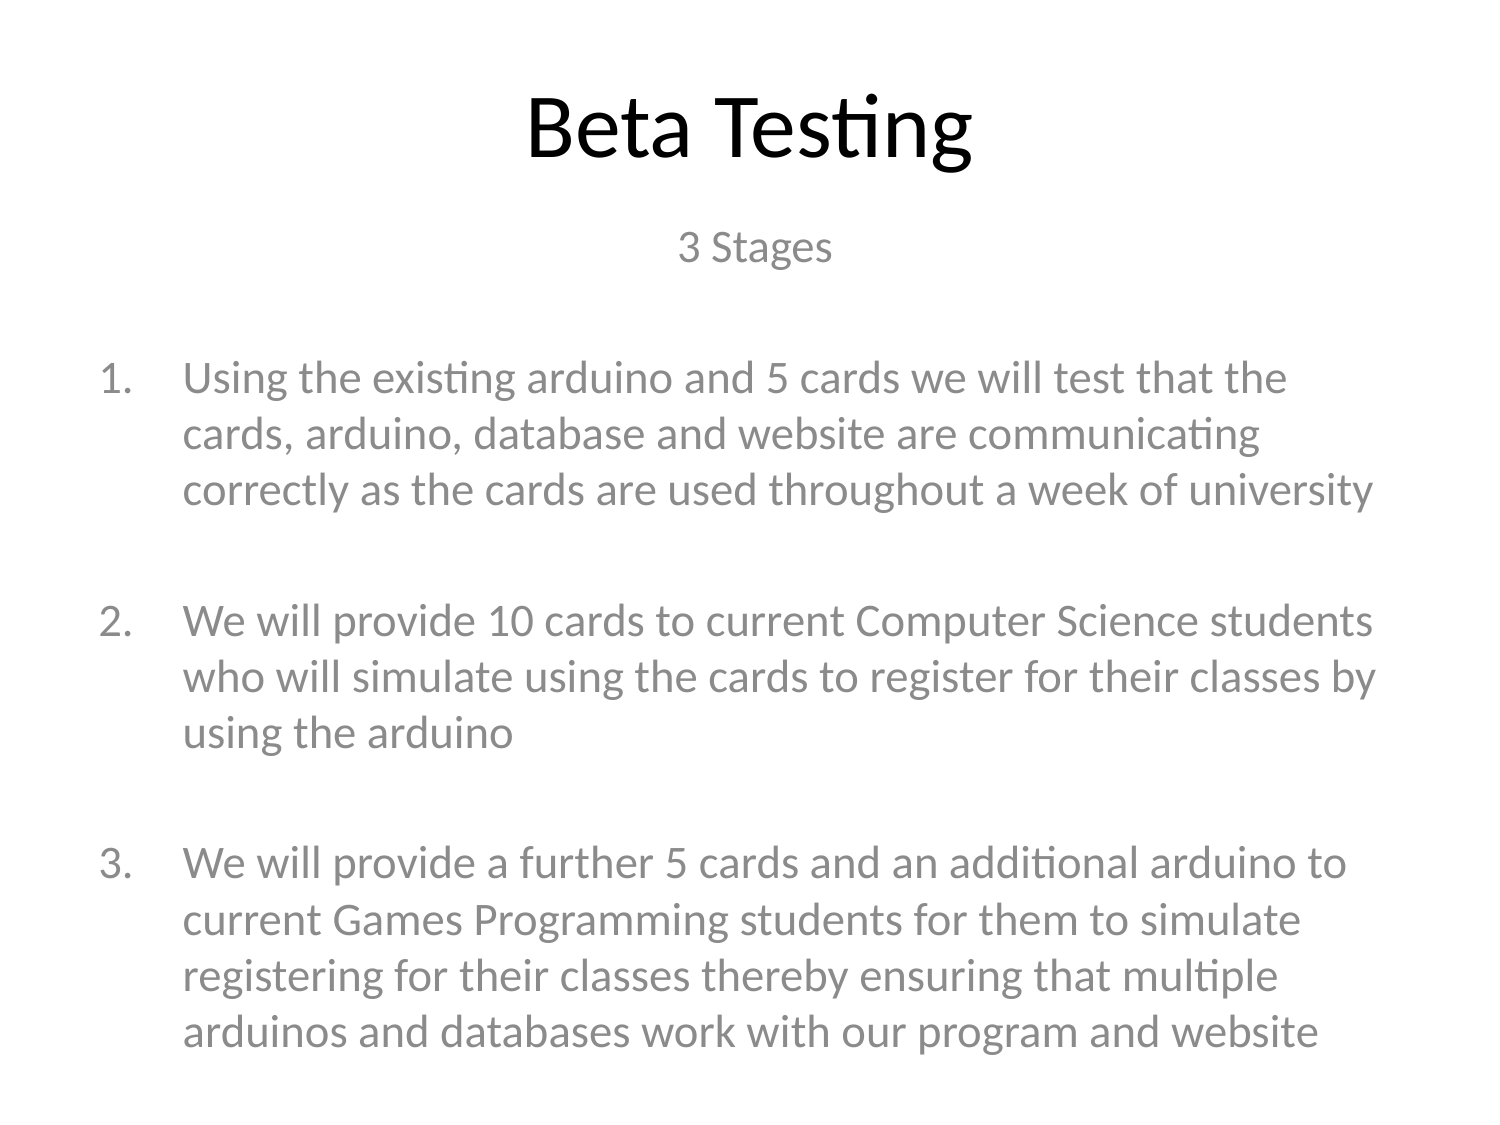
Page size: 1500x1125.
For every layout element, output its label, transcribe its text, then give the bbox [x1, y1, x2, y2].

subtitle 3 Stages Using the existing arduino and 5 cards we will test that the cards, arduino, database and website are communicating correctly as the cards are used throughout a week of university We will provide 10 cards to current Computer Science students who will simulate using the cards to register for their classes by using the arduino We will provide a further 5 cards and an additional arduino to current Games Programming students for them to simulate registering for their classes thereby ensuring that multiple arduinos and databases work with our program and website [83, 208, 1428, 1070]
title Beta Testing [112, 0, 1388, 208]
